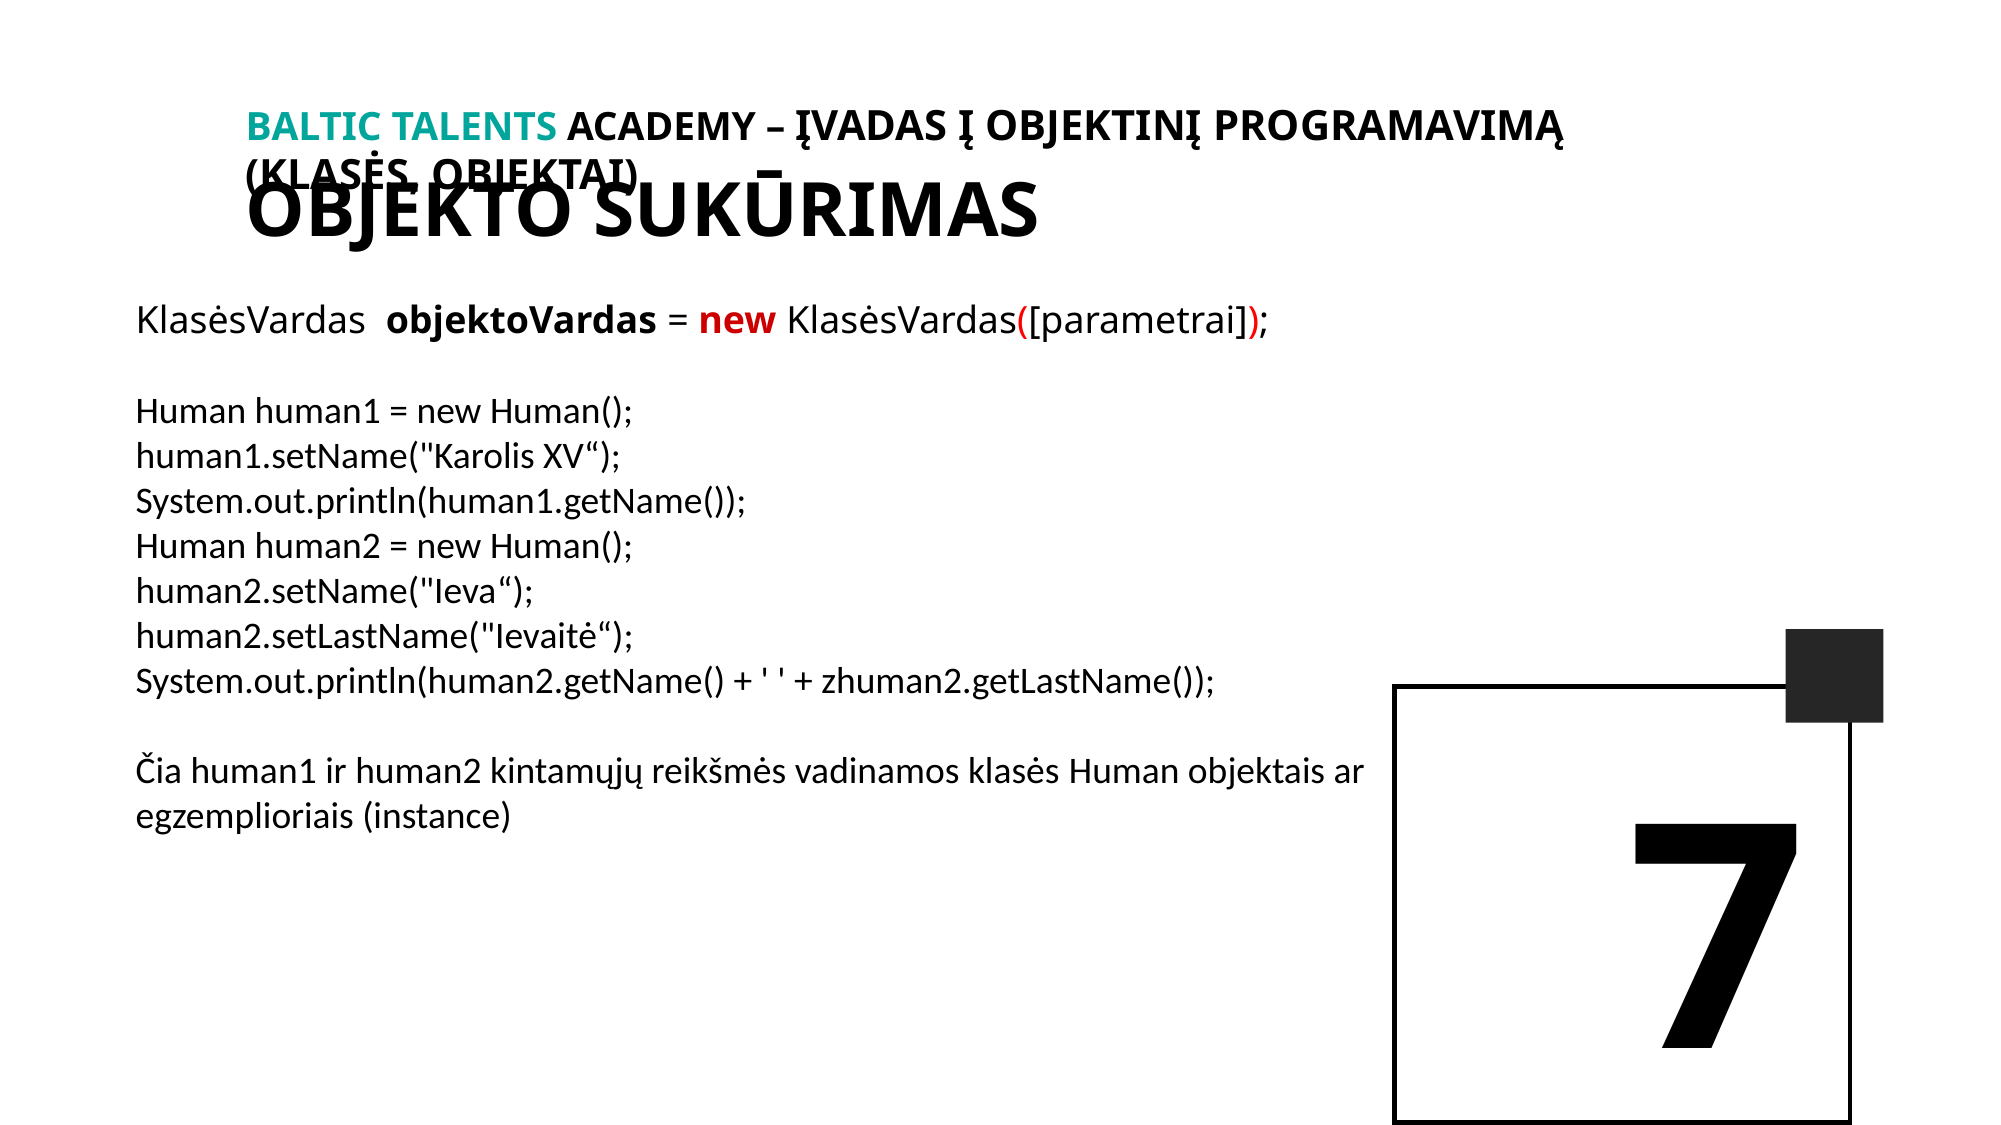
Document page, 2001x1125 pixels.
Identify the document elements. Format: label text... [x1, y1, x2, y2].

text_box KlasėsVardas objektoVardas = new KlasėsVardas([parametrai]); Human human1 = new Human(); human1.setName("Karolis XV“); System.out.println(human1.getName()); Human human2 = new Human(); human2.setName("Ieva“); human2.setLastName("Ievaitė“); System.out.println(human2.getName() + ' ' + zhuman2.getLastName()); Čia human1 ir human2 kintamųjų reikšmės vadinamos klasės Human objektais ar egzemplioriais (instance) [125, 290, 1471, 841]
text_box 7 [1254, 841, 1817, 1125]
text_box BALTIc TALENTs AcADEMy – Įvadas į objektinį programavimą (Klasės, Objektai) [225, 88, 1706, 307]
text_box [1393, 685, 1851, 1124]
text_box OBJEKTO SUKŪRIMAS [225, 307, 1304, 370]
text_box [1784, 628, 1884, 724]
